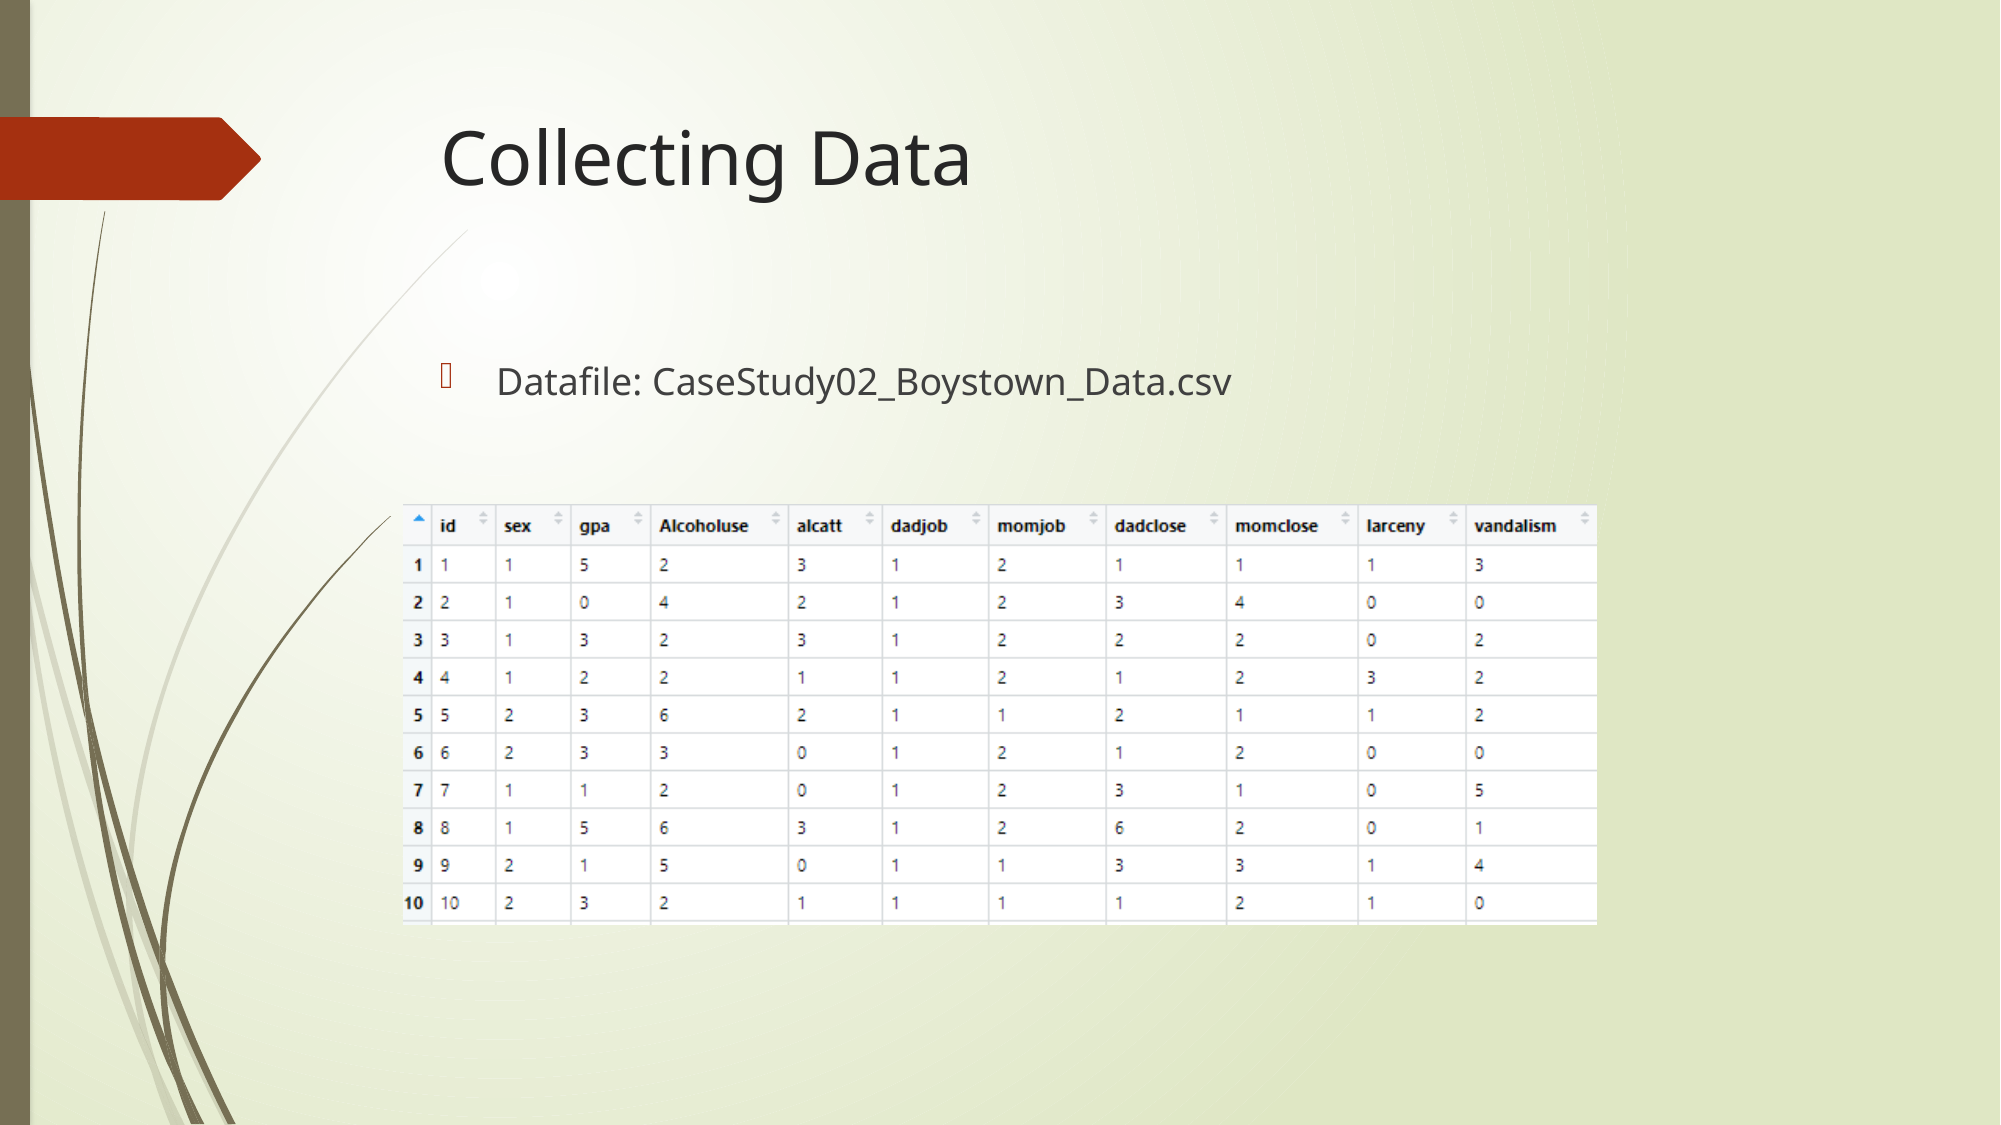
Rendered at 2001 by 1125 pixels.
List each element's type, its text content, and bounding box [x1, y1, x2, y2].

picture [403, 504, 1597, 926]
title Collecting Data [425, 102, 1888, 313]
list Datafile: CaseStudy02_Boystown_Data.csv [424, 350, 1888, 970]
